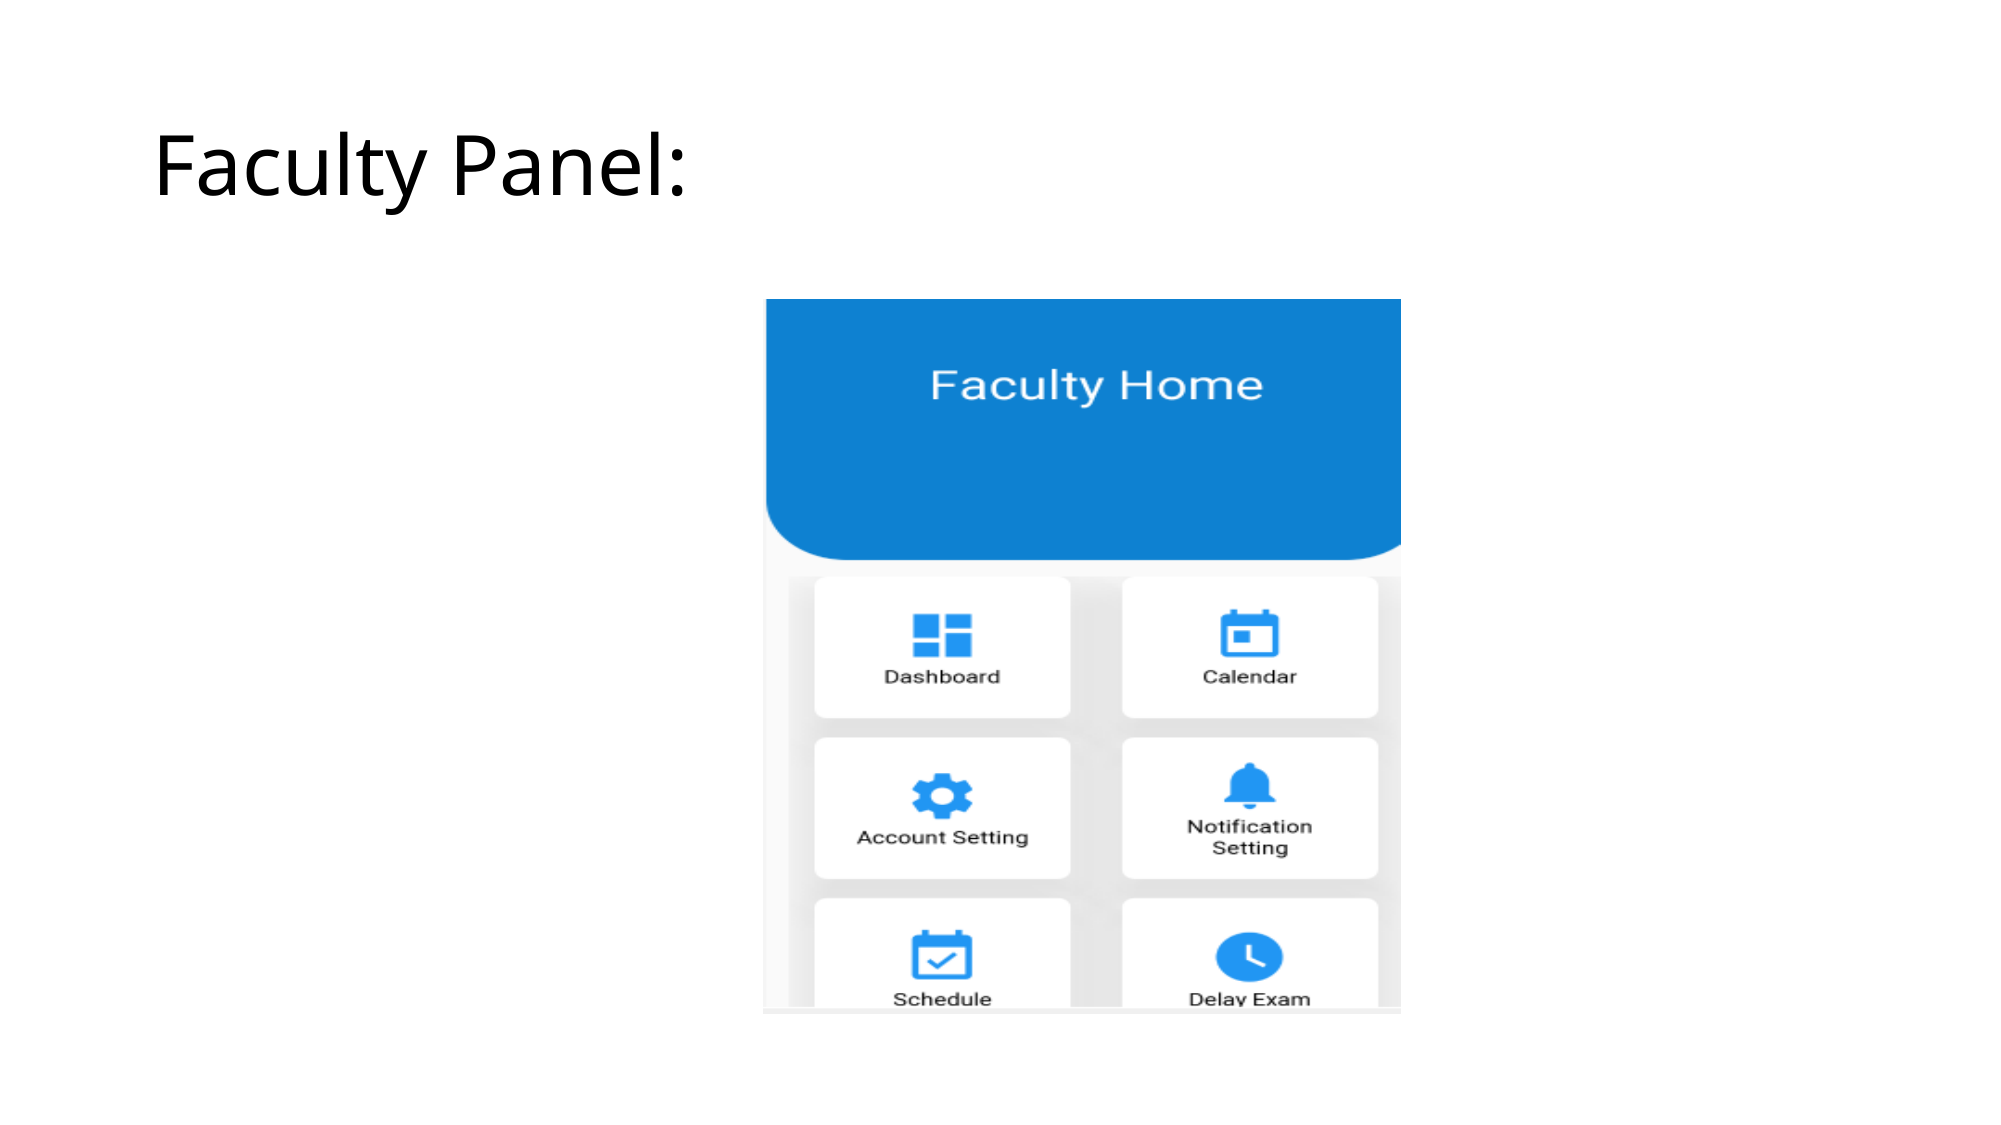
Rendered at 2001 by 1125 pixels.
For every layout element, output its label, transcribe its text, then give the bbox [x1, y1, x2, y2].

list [763, 299, 1401, 1014]
title Faculty Panel: [137, 59, 1863, 278]
